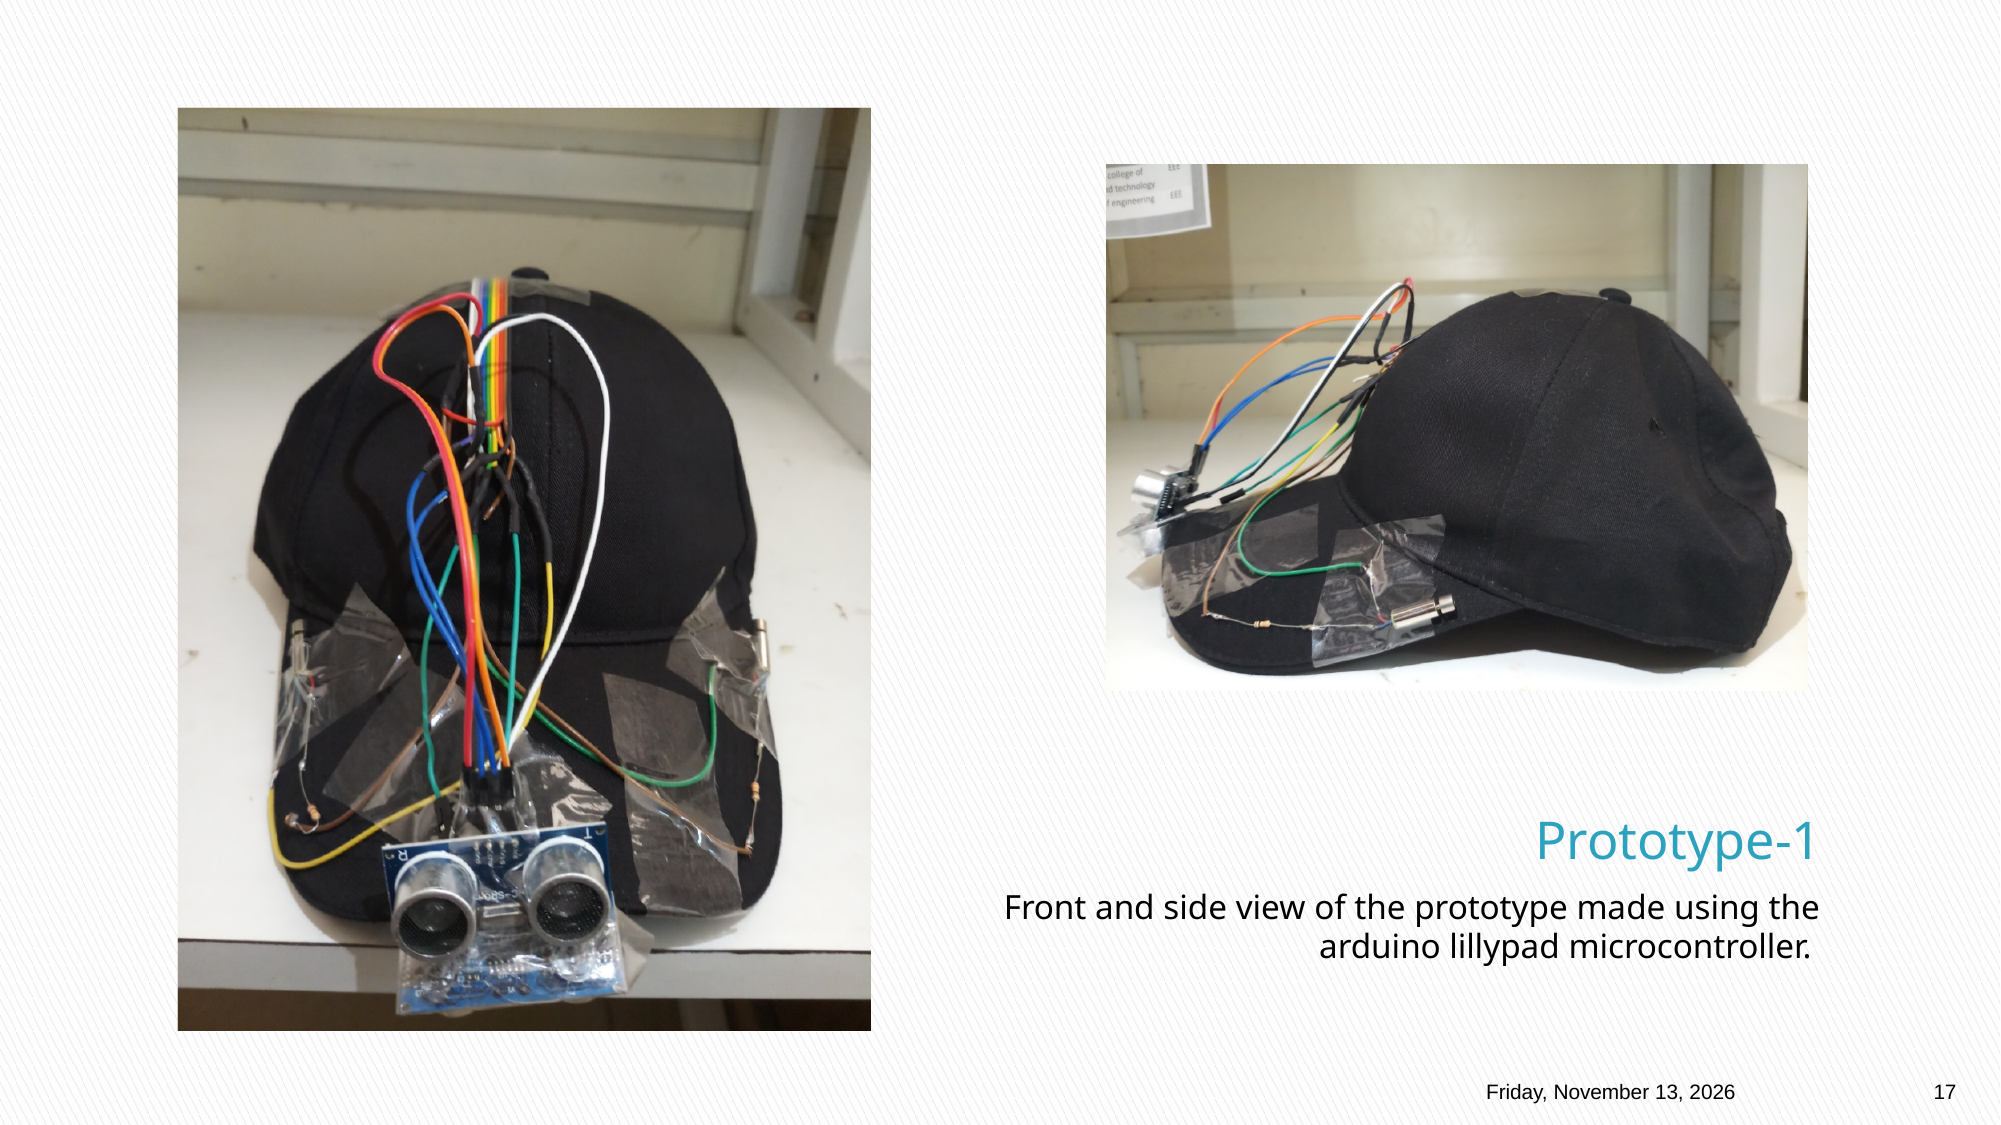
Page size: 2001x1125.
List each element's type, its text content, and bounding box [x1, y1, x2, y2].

picture [61, 109, 986, 1030]
title Prototype-1 [992, 800, 1837, 875]
list Front and side view of the prototype made using the arduino lillypad microcontroller. [966, 878, 1836, 1029]
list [1106, 164, 1808, 691]
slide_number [1471, 1051, 1891, 1112]
slide_number 17 [1891, 1051, 1972, 1112]
